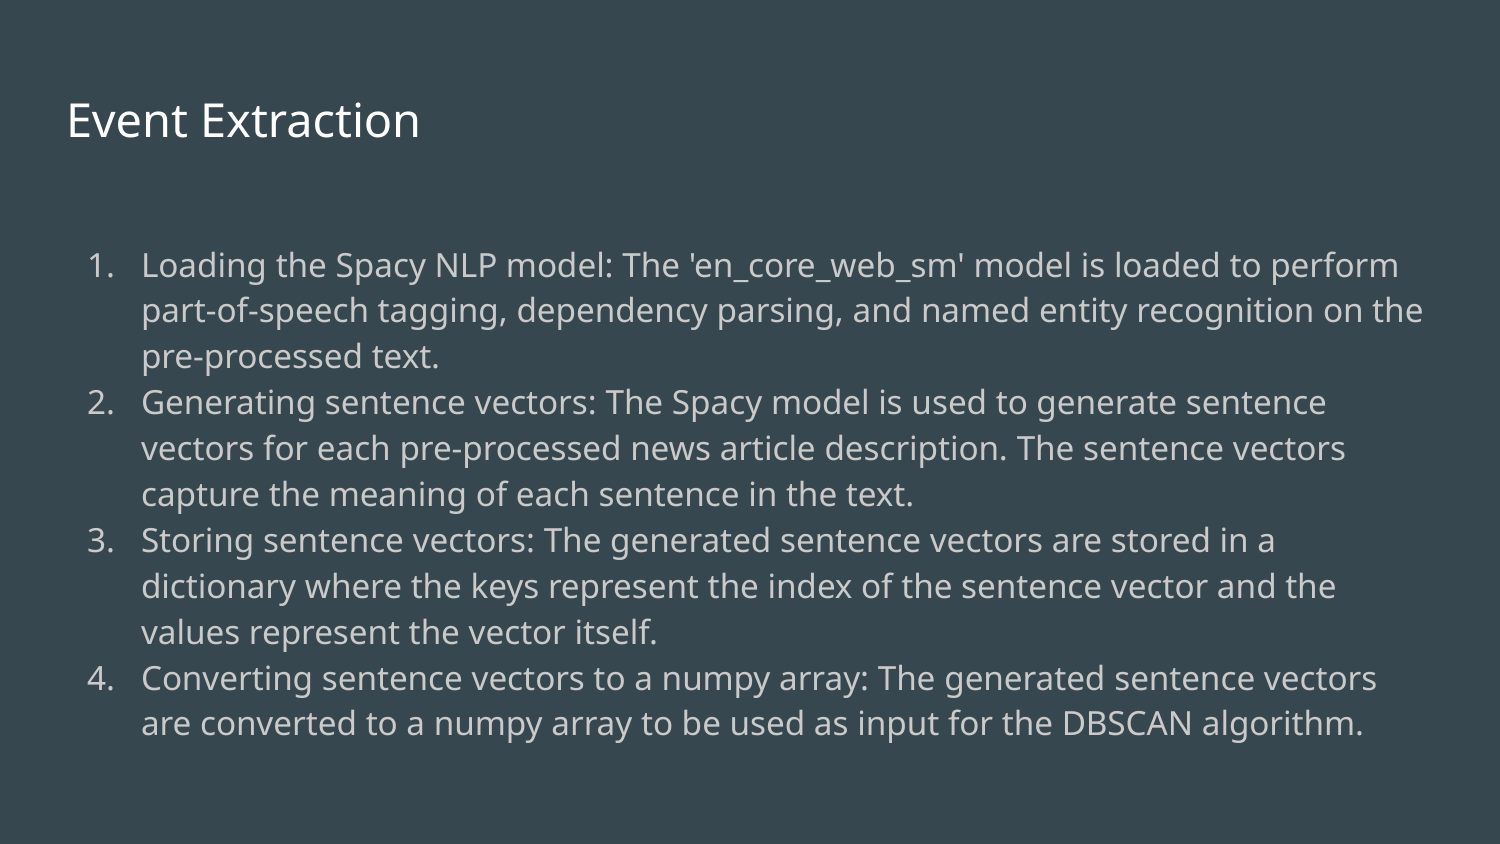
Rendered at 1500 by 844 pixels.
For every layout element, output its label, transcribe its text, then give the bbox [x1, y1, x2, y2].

list Loading the Spacy NLP model: The 'en_core_web_sm' model is loaded to perform part-of-speech tagging, dependency parsing, and named entity recognition on the pre-processed text. Generating sentence vectors: The Spacy model is used to generate sentence vectors for each pre-processed news article description. The sentence vectors capture the meaning of each sentence in the text. Storing sentence vectors: The generated sentence vectors are stored in a dictionary where the keys represent the index of the sentence vector and the values represent the vector itself. Converting sentence vectors to a numpy array: The generated sentence vectors are converted to a numpy array to be used as input for the DBSCAN algorithm. [51, 222, 1449, 784]
title Event Extraction [51, 72, 1449, 167]
